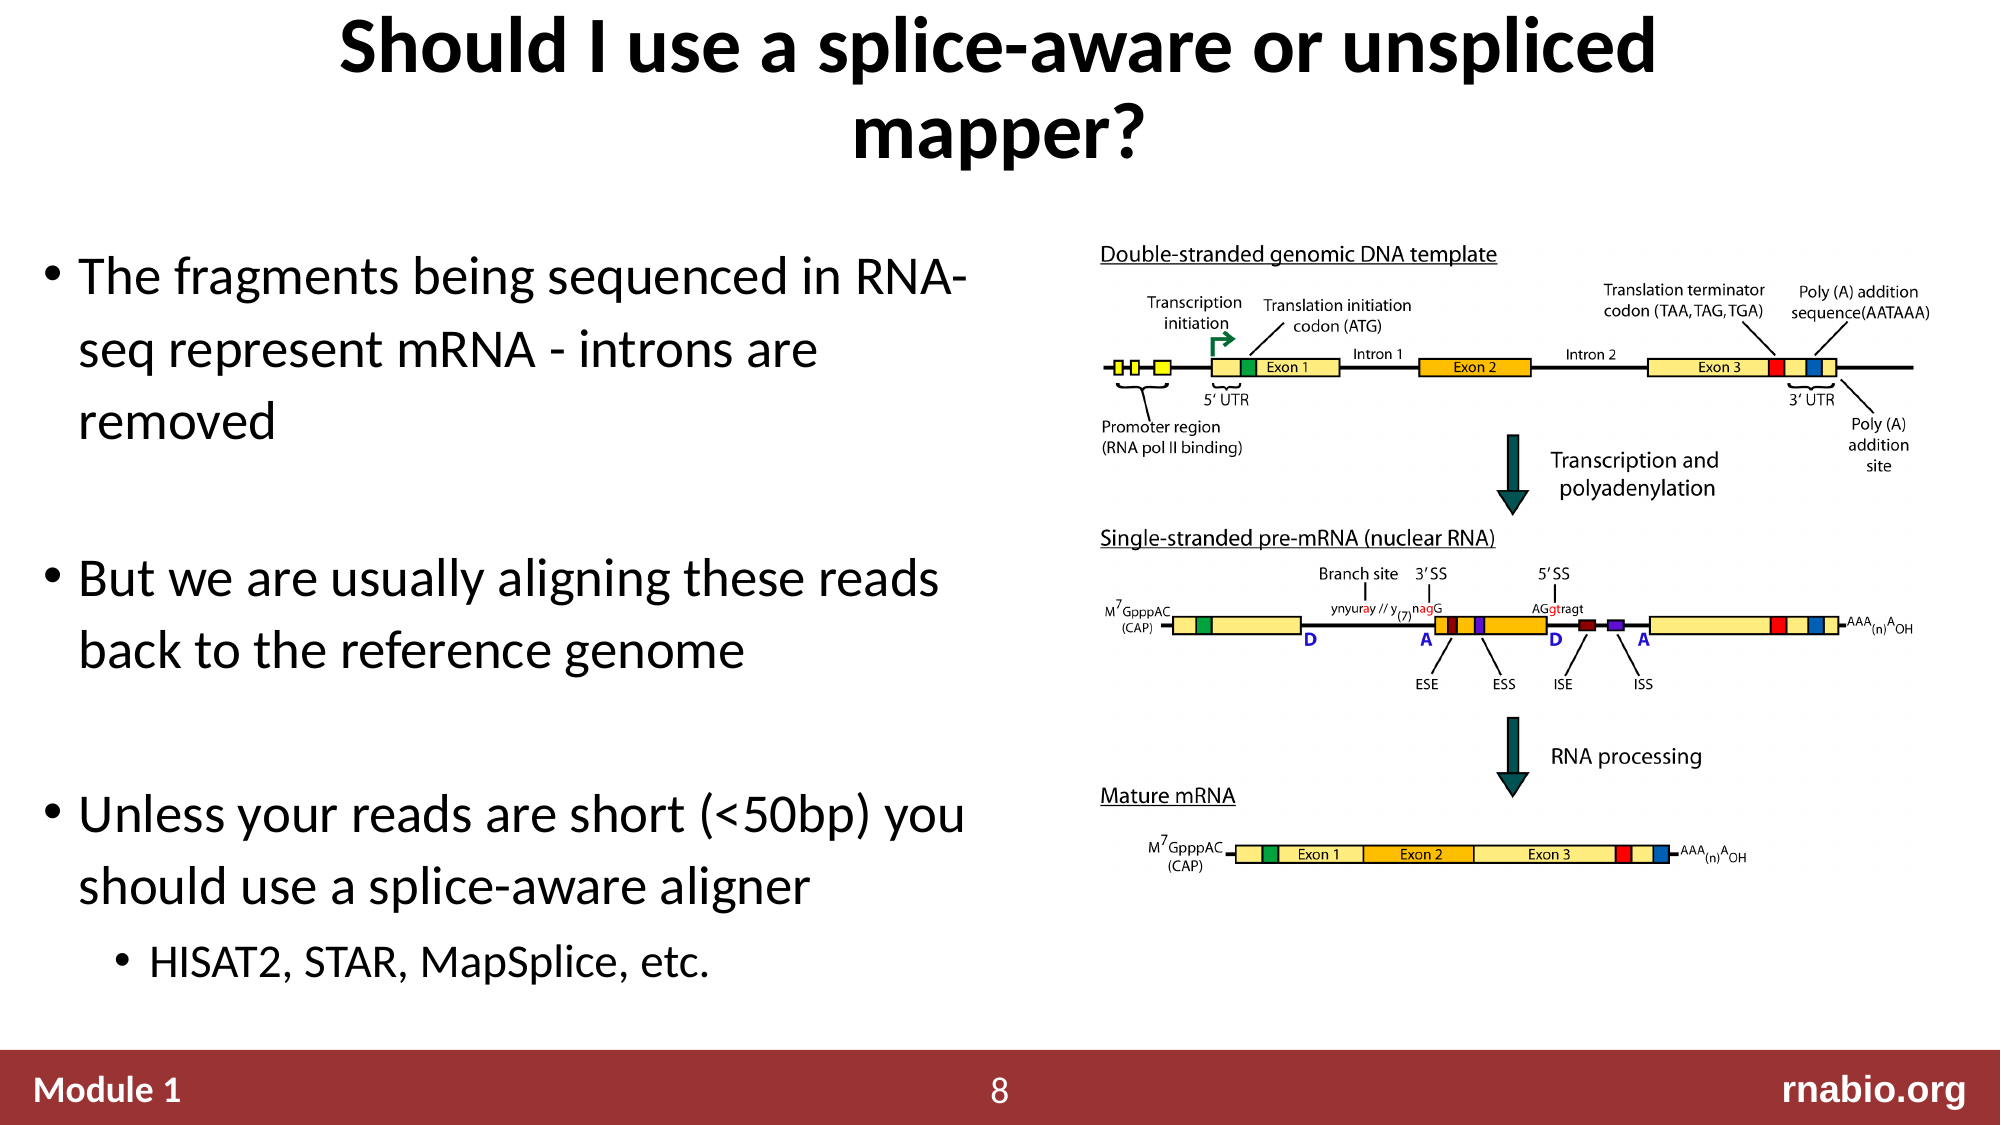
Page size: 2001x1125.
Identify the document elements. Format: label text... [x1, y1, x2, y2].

picture [1100, 242, 1930, 883]
list The fragments being sequenced in RNA-seq represent mRNA - introns are removed But we are usually aligning these reads back to the reference genome Unless your reads are short (<50bp) you should use a splice-aware aligner HISAT2, STAR, MapSplice, etc. [28, 226, 1039, 1002]
title Should I use a splice-aware or unspliced mapper? [275, 0, 1725, 184]
